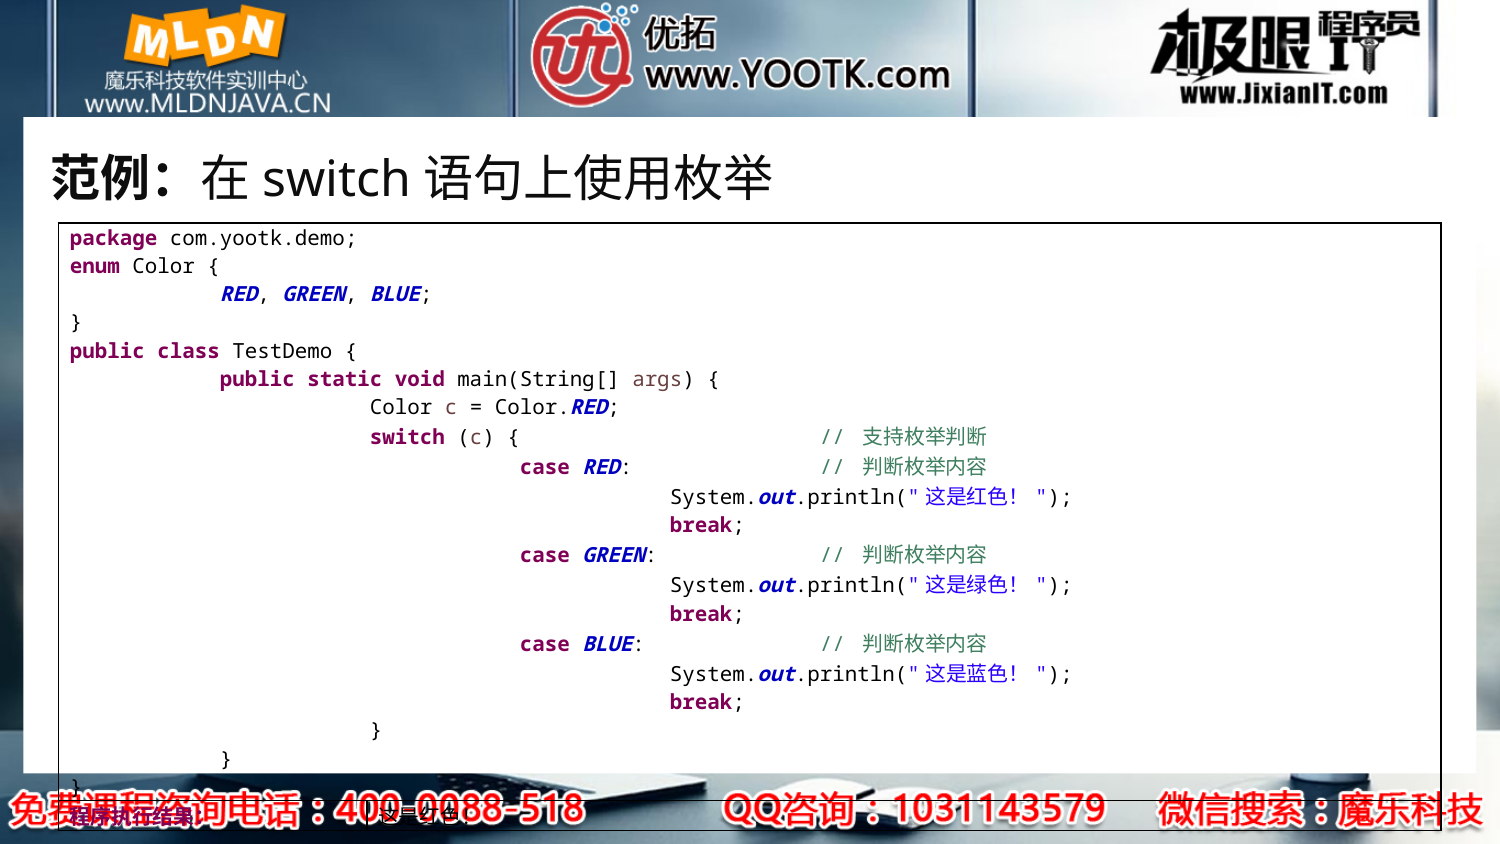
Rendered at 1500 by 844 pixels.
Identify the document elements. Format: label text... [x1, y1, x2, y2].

table_cell 程序执行结果： [59, 801, 366, 830]
table_header package com.yootk.demo; enum Color { RED, GREEN, BLUE; } public class TestDemo { public static void main(String[] args) { Color c = Color.RED; switch (c) { // 支持枚举判断 case RED: // 判断枚举内容 System.out.println("这是红色！"); break; case GREEN: // 判断枚举内容 System.out.println("这是绿色！"); break; case BLUE: // 判断枚举内容 System.out.println("这是蓝色！"); break; } } } [59, 224, 1440, 800]
table_cell 这是红色！ [368, 801, 1440, 830]
picture [0, 0, 1500, 844]
title 范例：在switch语句上使用枚举 [34, 128, 1466, 225]
